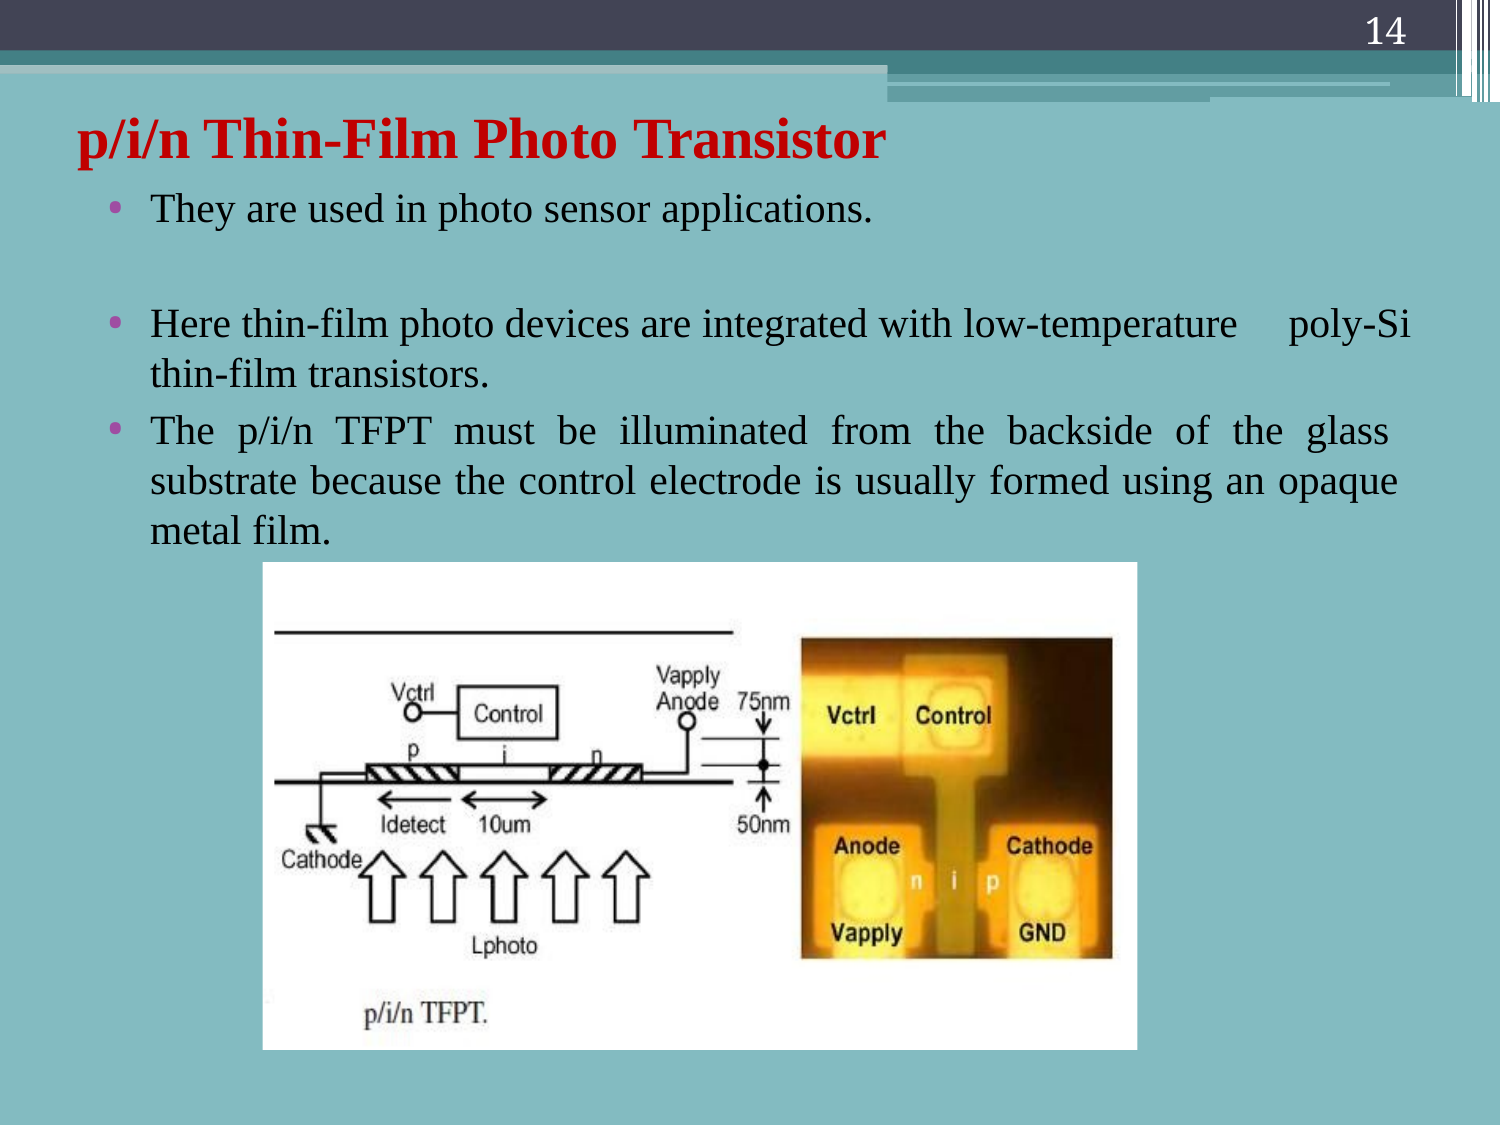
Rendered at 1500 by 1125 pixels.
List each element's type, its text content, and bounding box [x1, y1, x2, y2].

text_box They are used in photo sensor applications. Here thin-film photo devices are integrated with low-temperature poly-Si thin-film transistors. The p/i/n TFPT must be illuminated from the backside of the glass substrate because the control electrode is usually formed using an opaque metal film. [105, 181, 1413, 553]
text_box 14 [1362, 6, 1453, 52]
text_box [262, 562, 1138, 1050]
title p/i/n Thin-Film Photo Transistor [62, 99, 1438, 288]
